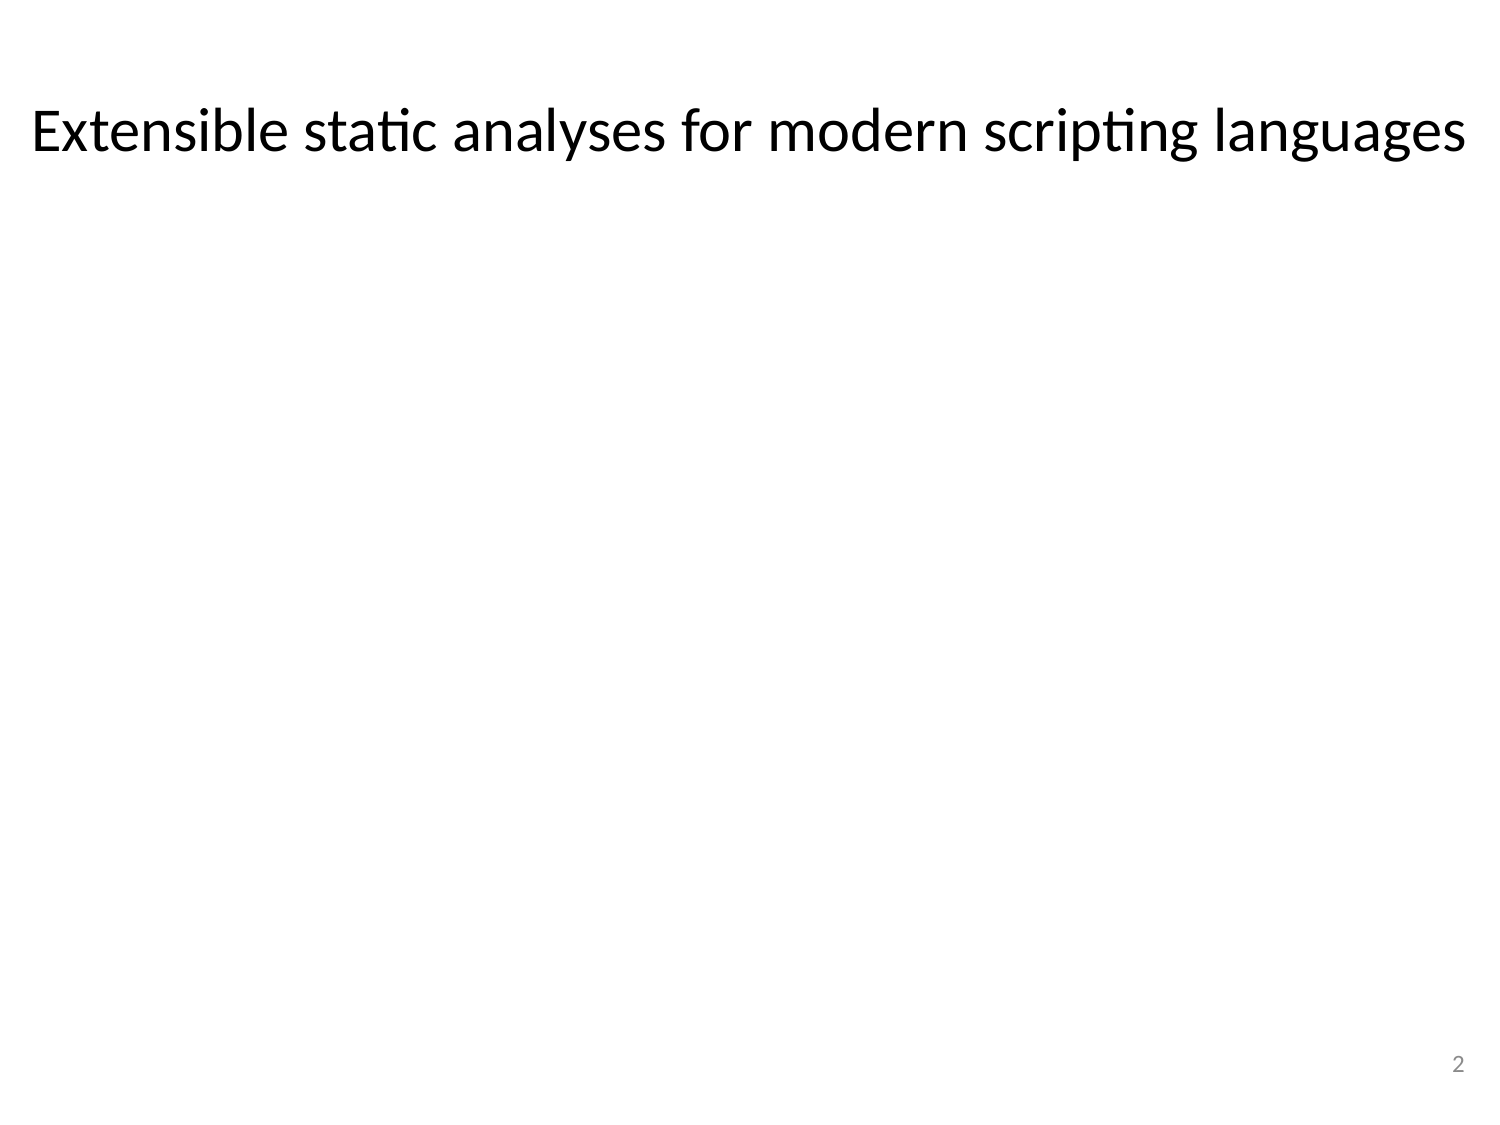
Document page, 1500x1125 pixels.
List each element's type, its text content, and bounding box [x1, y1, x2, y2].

slide_number 2 [1389, 1019, 1480, 1106]
text_box Extensible static analyses for modern scripting languages [0, 81, 1500, 171]
